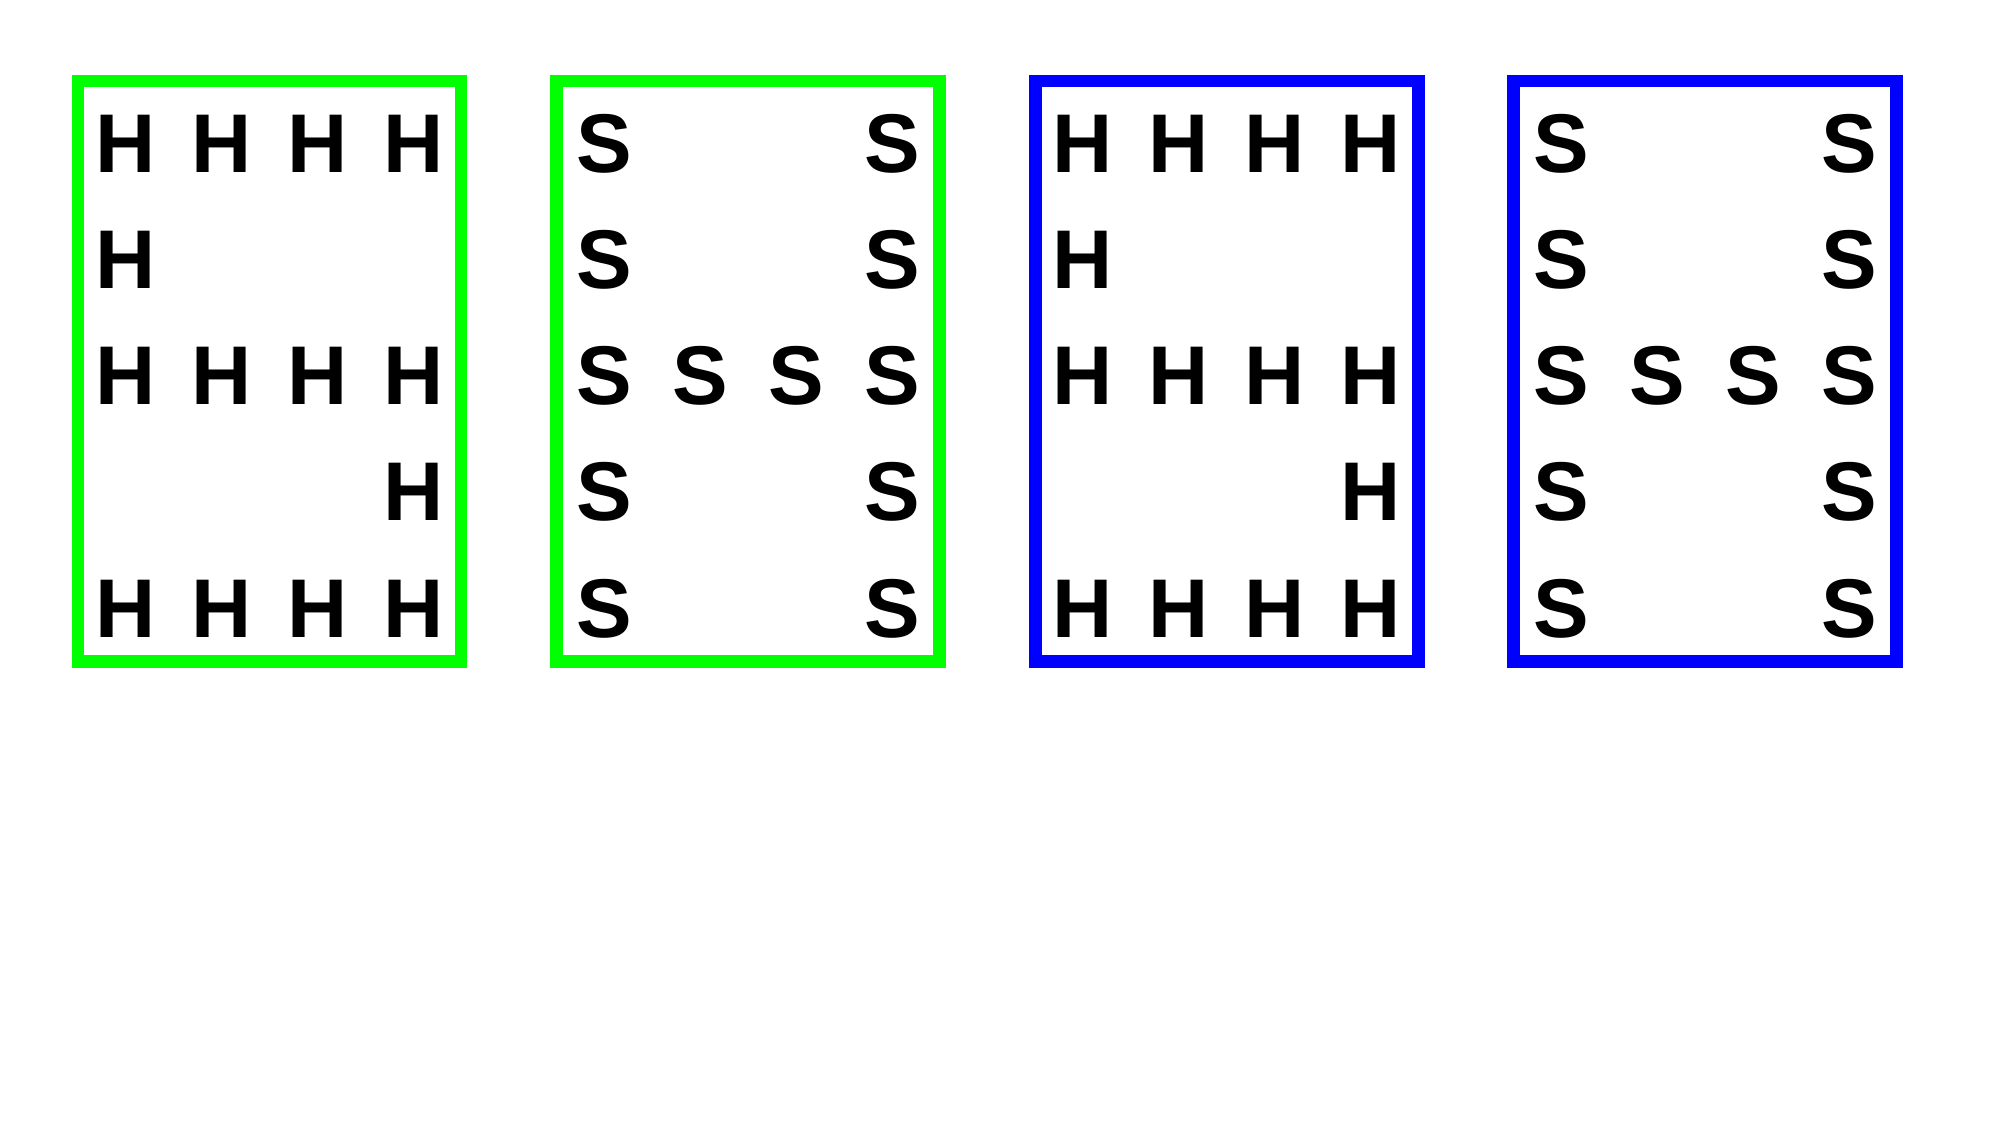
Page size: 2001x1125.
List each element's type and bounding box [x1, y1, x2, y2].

text_box [77, 81, 462, 662]
text_box [556, 81, 940, 662]
text_box [1034, 81, 1419, 662]
text_box [1513, 81, 1897, 662]
